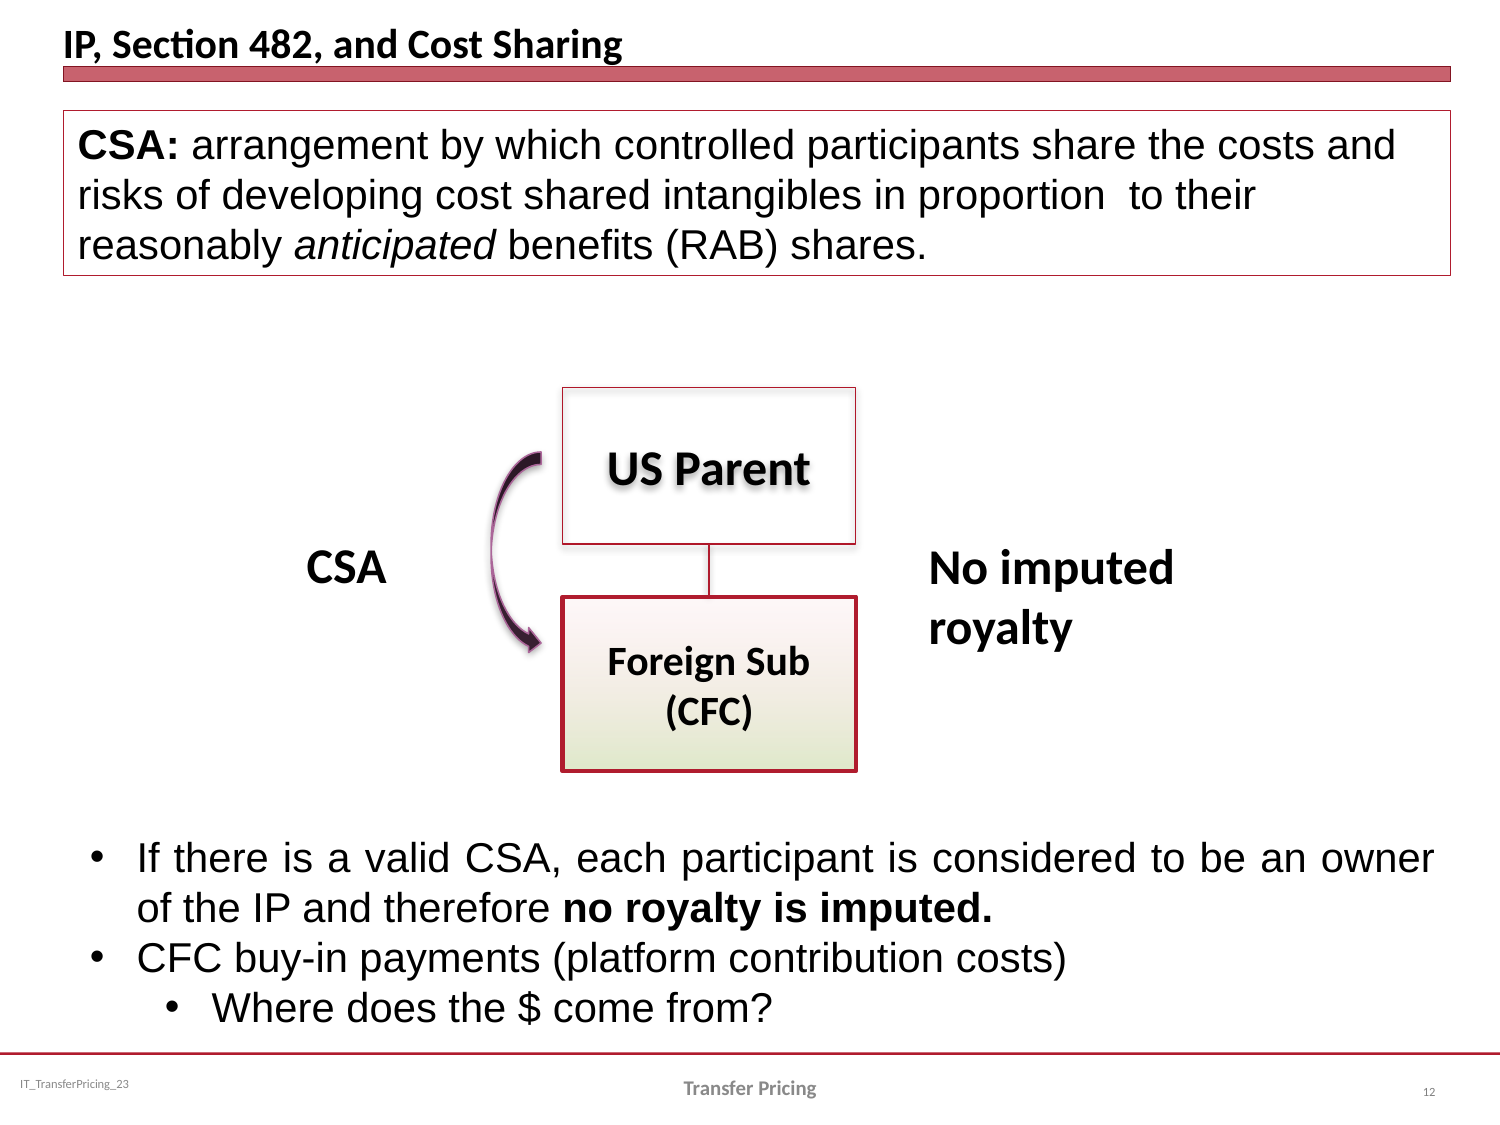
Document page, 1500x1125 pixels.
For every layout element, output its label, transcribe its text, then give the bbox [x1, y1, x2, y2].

text_box CSA [291, 526, 402, 602]
slide_number 12 [1375, 1061, 1451, 1122]
title IP, Section 482, and Cost Sharing [62, 6, 1451, 67]
text_box If there is a valid CSA, each participant is considered to be an owner of the IP and therefore no royalty is imputed. CFC buy-in payments (platform contribution costs) Where does the $ come from? [74, 823, 1451, 1039]
footer Transfer Pricing [512, 1056, 988, 1117]
text_box CSA: arrangement by which controlled participants share the costs and risks of developing cost shared intangibles in proportion to their reasonably anticipated benefits (RAB) shares. [63, 110, 1451, 276]
text_box [490, 451, 542, 654]
text_box Foreign Sub (CFC) [560, 595, 858, 773]
text_box US Parent [562, 387, 856, 545]
text_box No imputed royalty [913, 526, 1337, 662]
